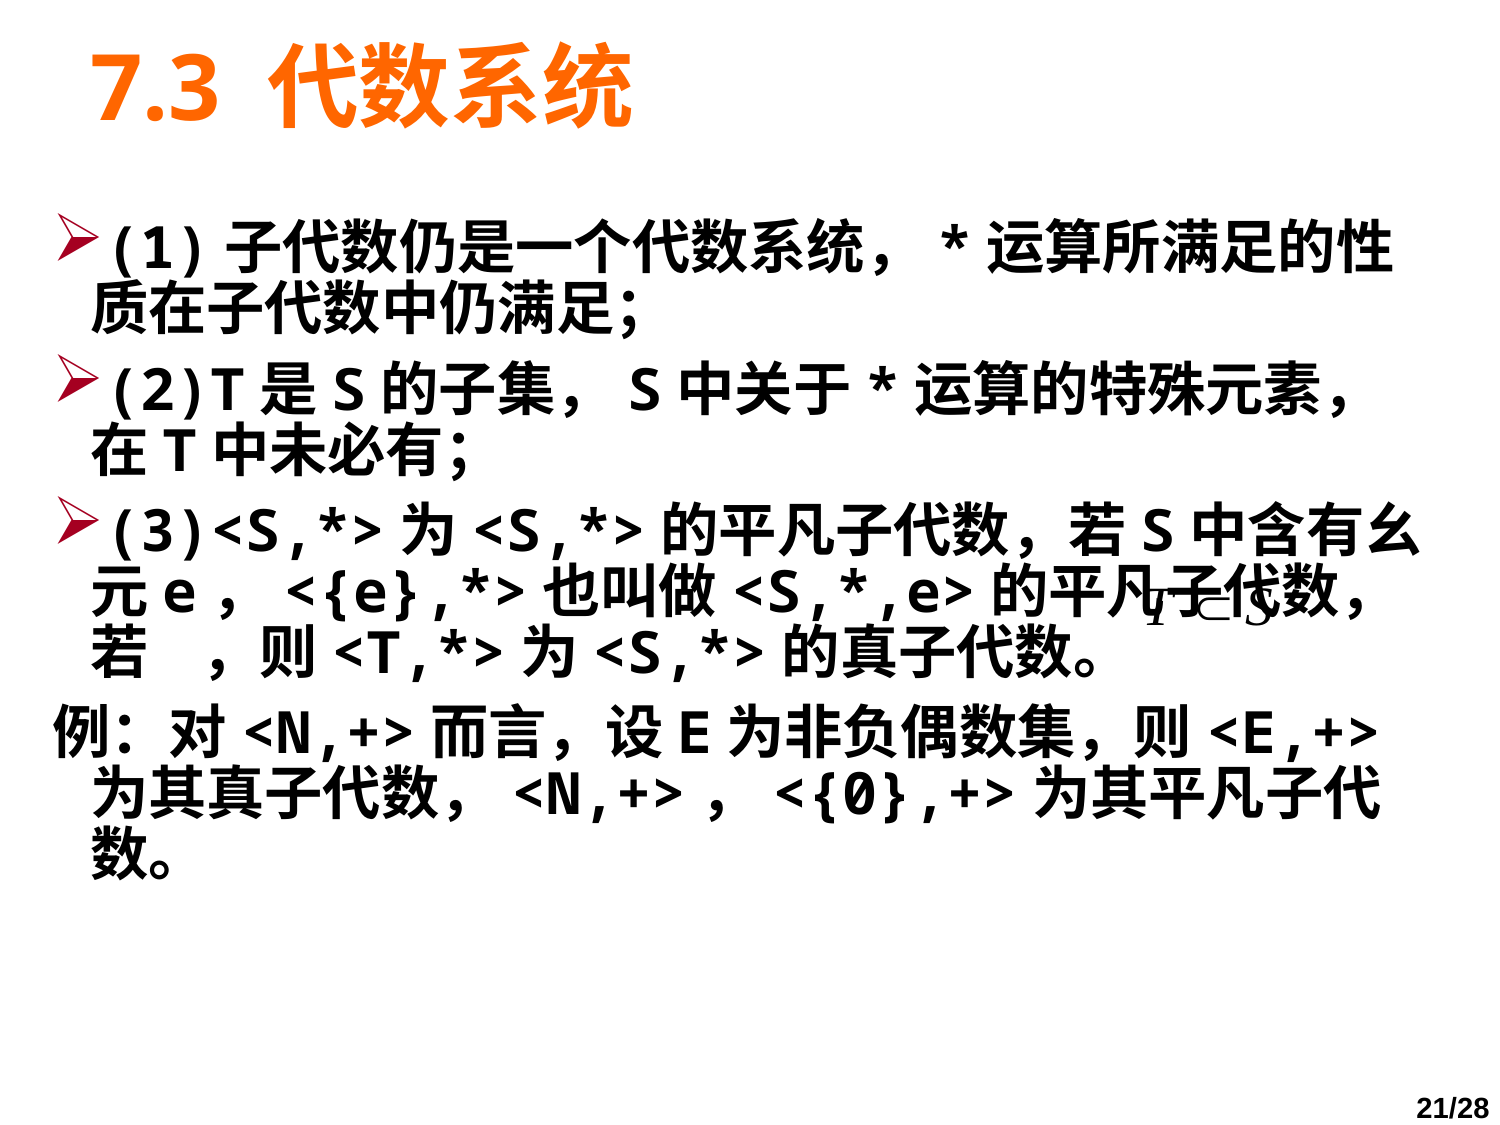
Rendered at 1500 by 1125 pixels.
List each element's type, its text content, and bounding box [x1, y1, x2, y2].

list (1)子代数仍是一个代数系统，*运算所满足的性质在子代数中仍满足； (2)T是S的子集，S中关于*运算的特殊元素，在T中未必有； (3)<S,*>为<S,*>的平凡子代数，若S中含有幺元e，<{e},*>也叫做<S,*,e>的平凡子代数，若 ，则<T,*>为<S,*>的真子代数。 例：对<N,+>而言，设E为非负偶数集，则<E,+>为其真子代数，<N,+>，<{0},+>为其平凡子代数。 [37, 212, 1450, 1113]
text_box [1137, 574, 1286, 640]
title 7.3 代数系统 [74, 37, 1426, 143]
